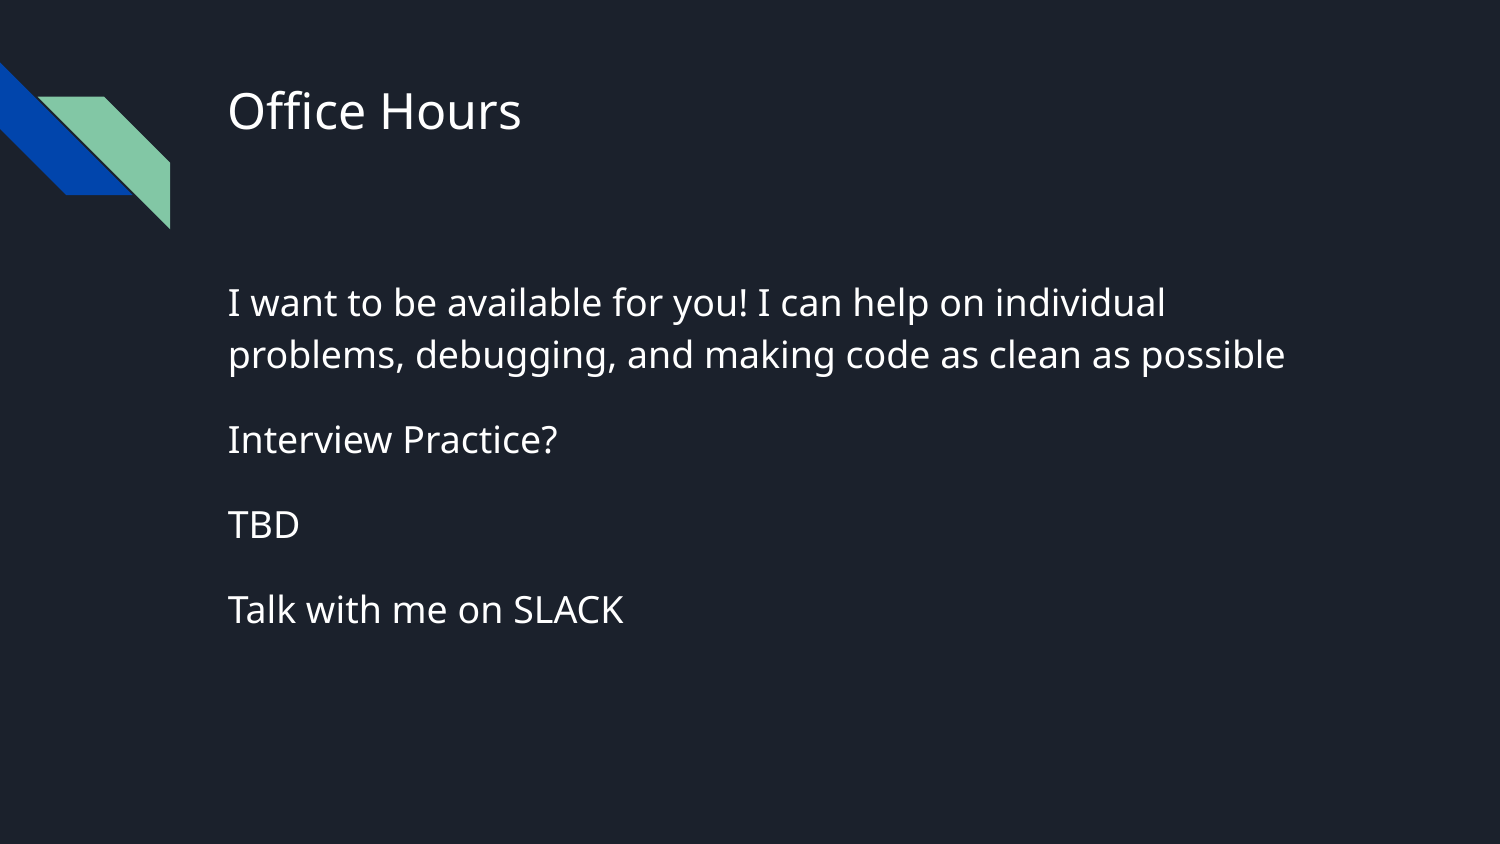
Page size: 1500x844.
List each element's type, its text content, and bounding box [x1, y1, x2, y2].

list I want to be available for you! I can help on individual problems, debugging, and making code as clean as possible Interview Practice? TBD Talk with me on SLACK [212, 257, 1368, 735]
title Office Hours [212, 64, 1368, 215]
